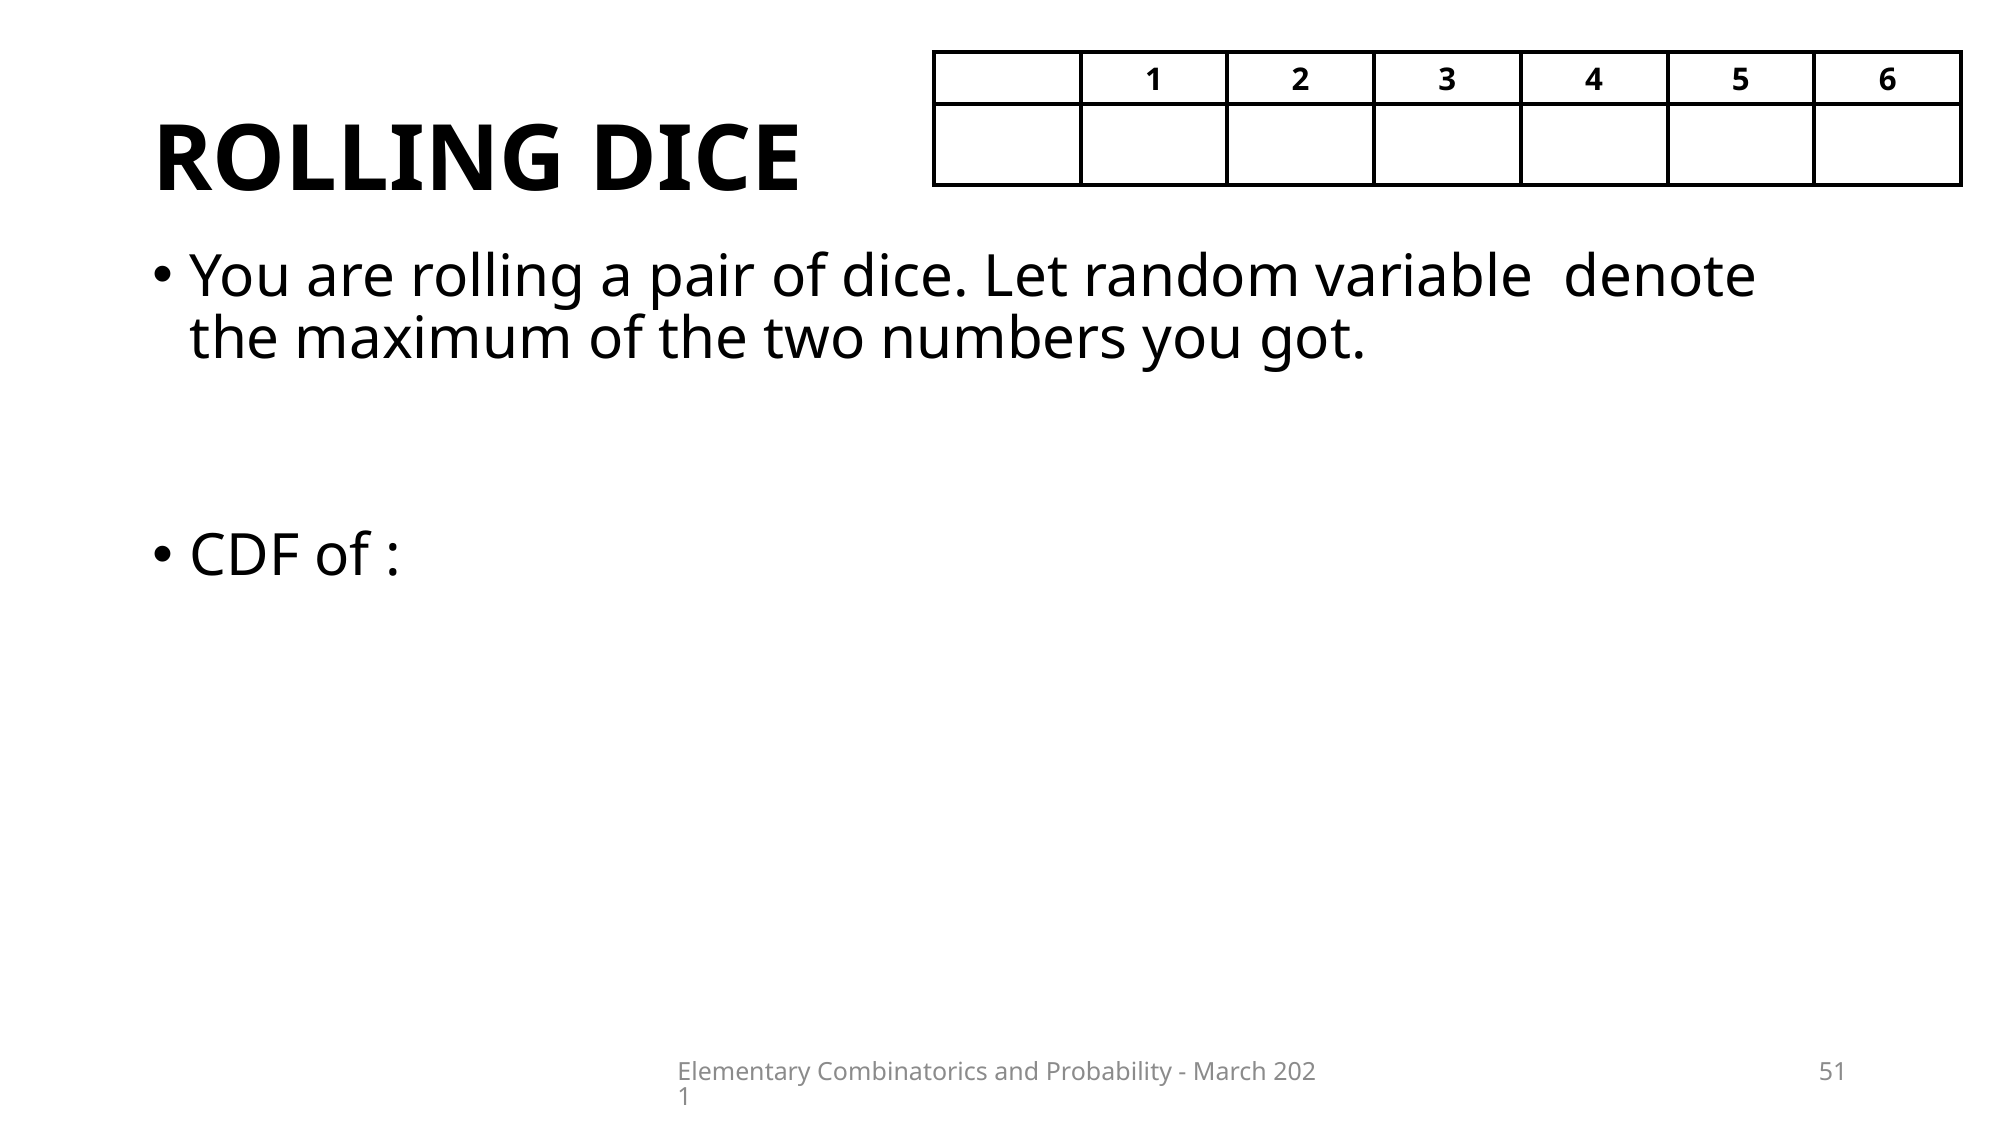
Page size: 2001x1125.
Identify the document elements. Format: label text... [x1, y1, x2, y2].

title ROLLING DICE [137, 52, 1863, 270]
slide_number 51 [1412, 1042, 1863, 1103]
footer Elementary Combinatorics and Probability - March 2021 [662, 1042, 1338, 1103]
